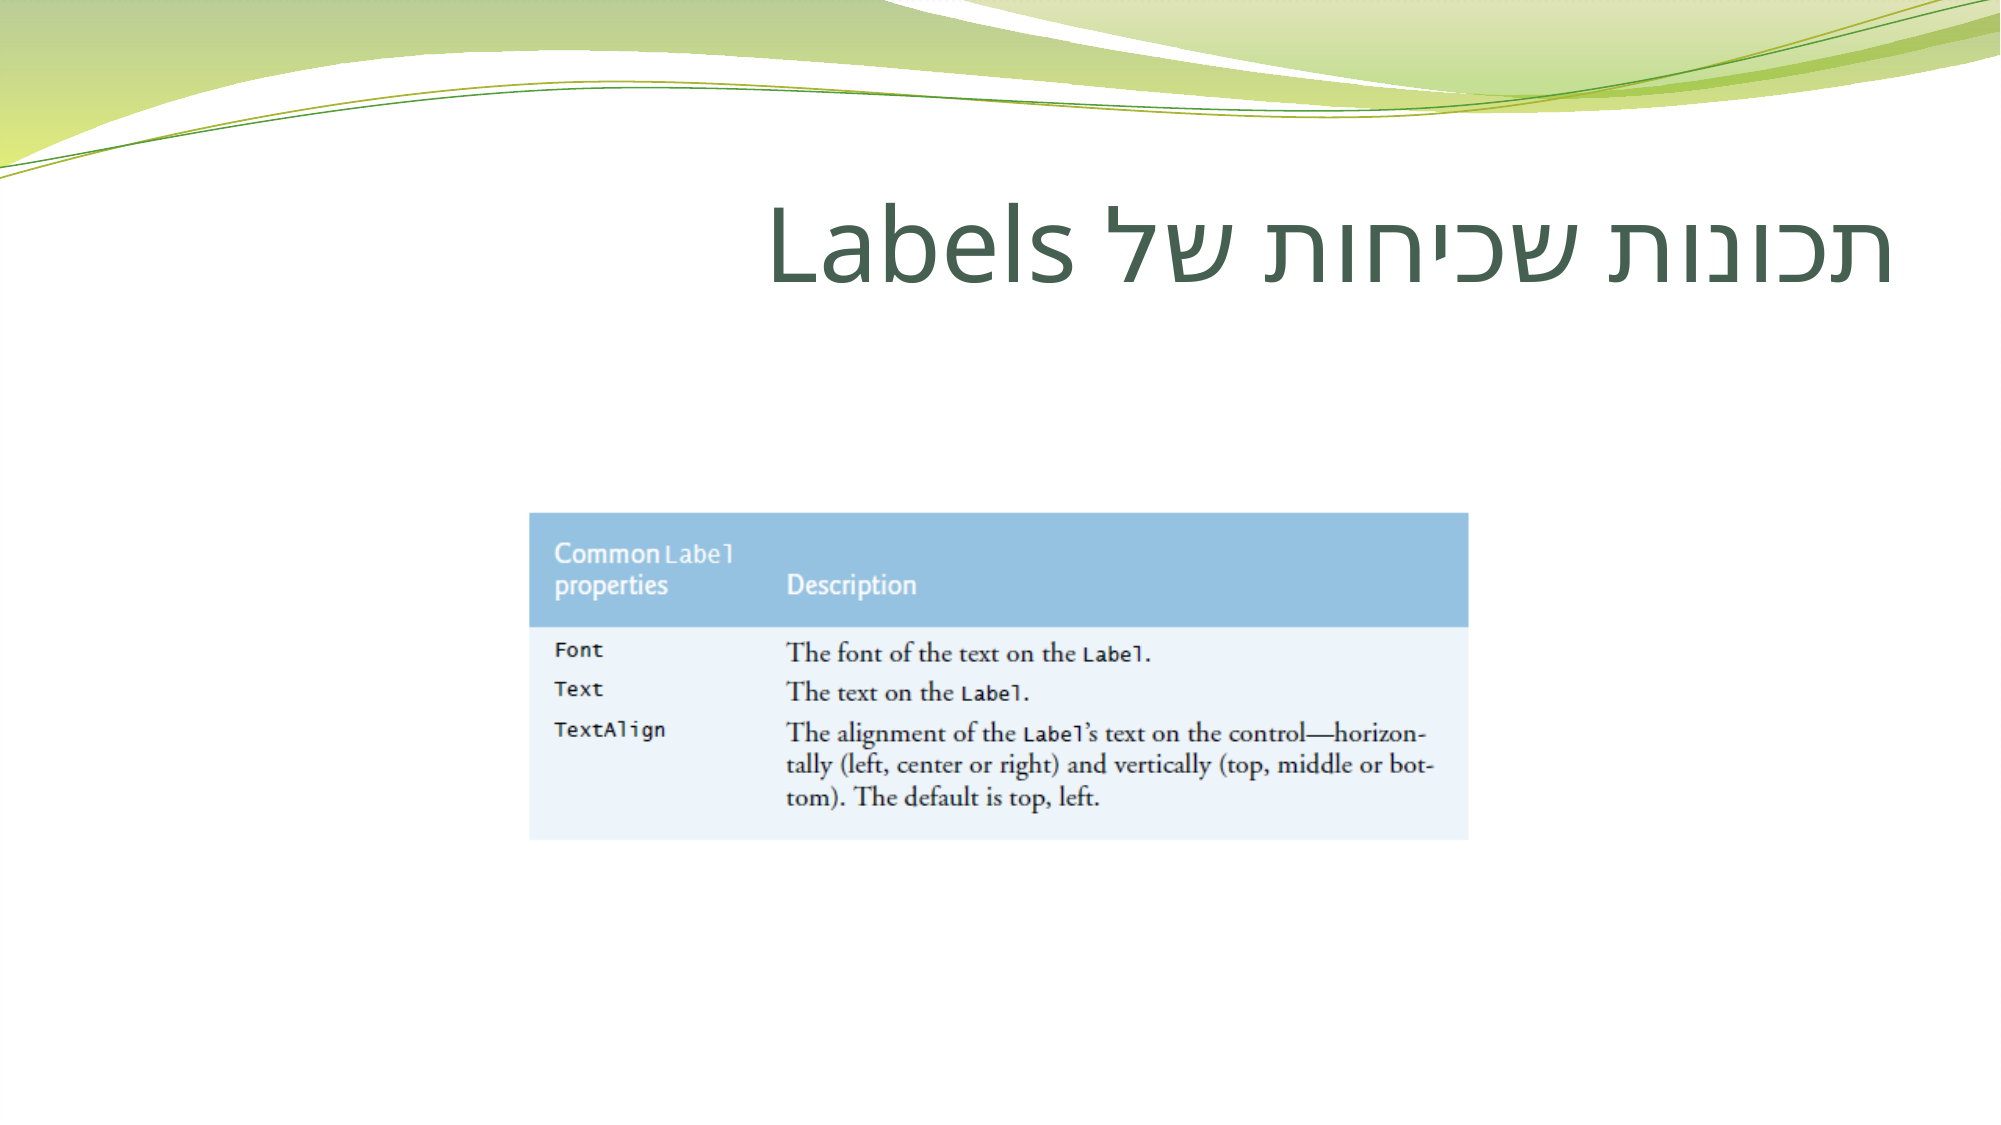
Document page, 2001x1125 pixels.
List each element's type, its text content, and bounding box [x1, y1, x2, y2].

picture [528, 510, 1472, 845]
title תכונות שכיחות של Labels [99, 115, 1900, 303]
